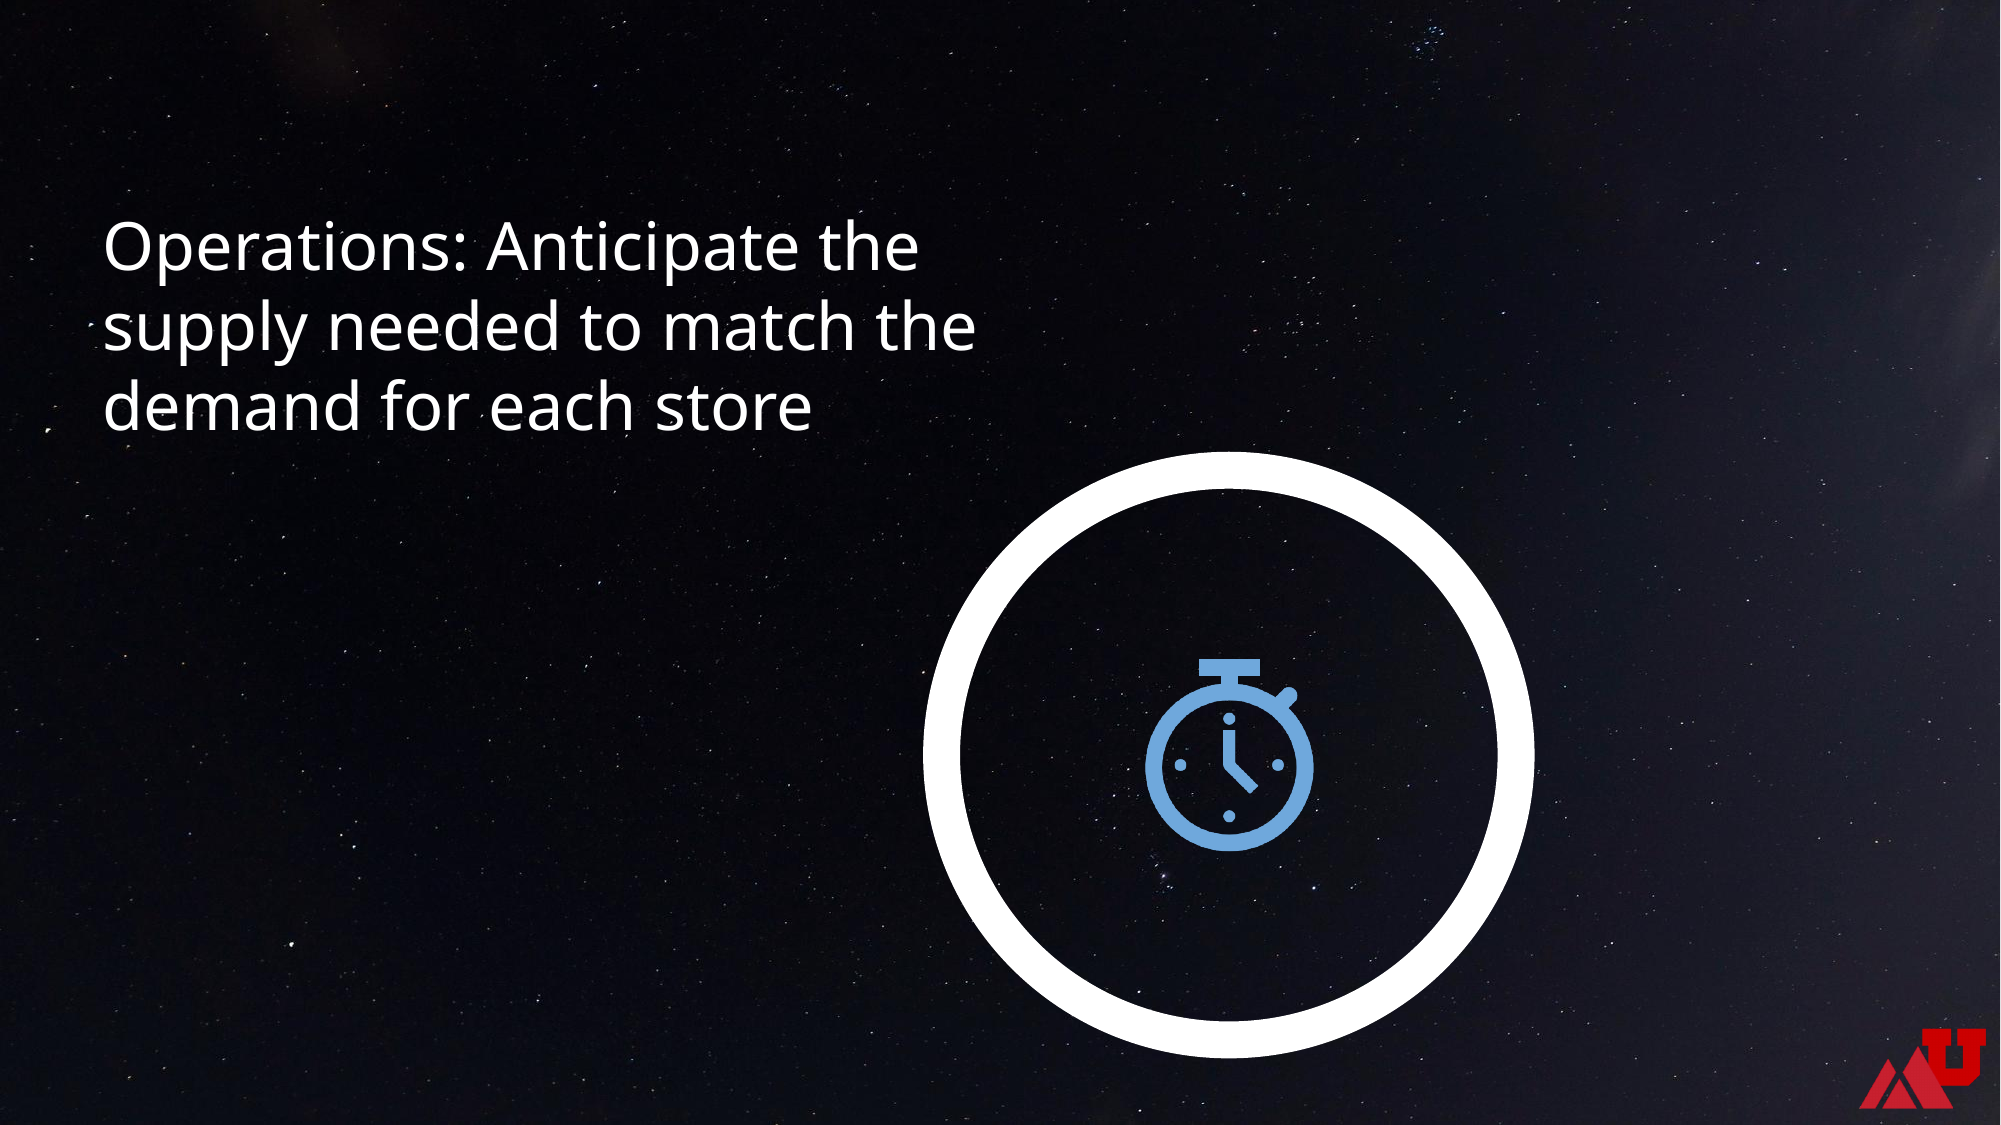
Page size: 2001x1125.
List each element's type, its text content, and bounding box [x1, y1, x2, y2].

text_box [923, 451, 1535, 1059]
text_box Operations: Anticipate the supply needed to match the demand for each store [87, 196, 1113, 451]
picture [0, 0, 2001, 1125]
